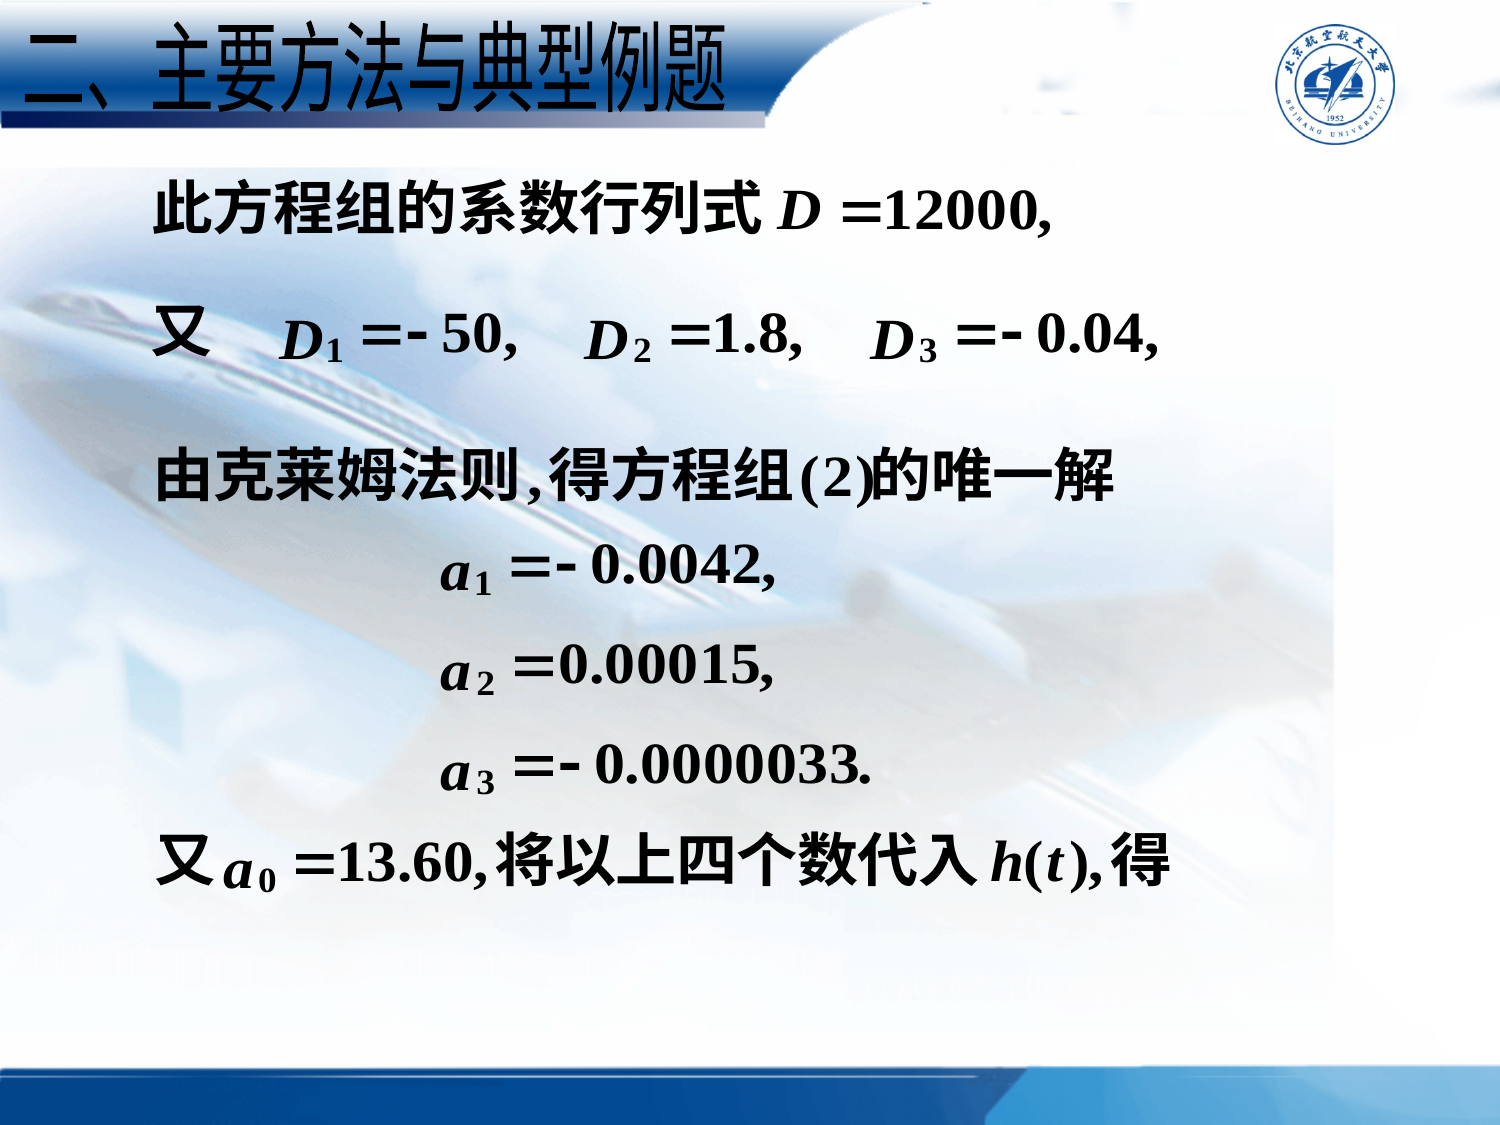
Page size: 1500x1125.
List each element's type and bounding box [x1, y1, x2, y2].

text_box [148, 301, 1163, 382]
picture [0, 0, 1500, 1125]
text_box [152, 826, 1175, 901]
text_box [158, 443, 1124, 815]
text_box [149, 176, 1056, 244]
